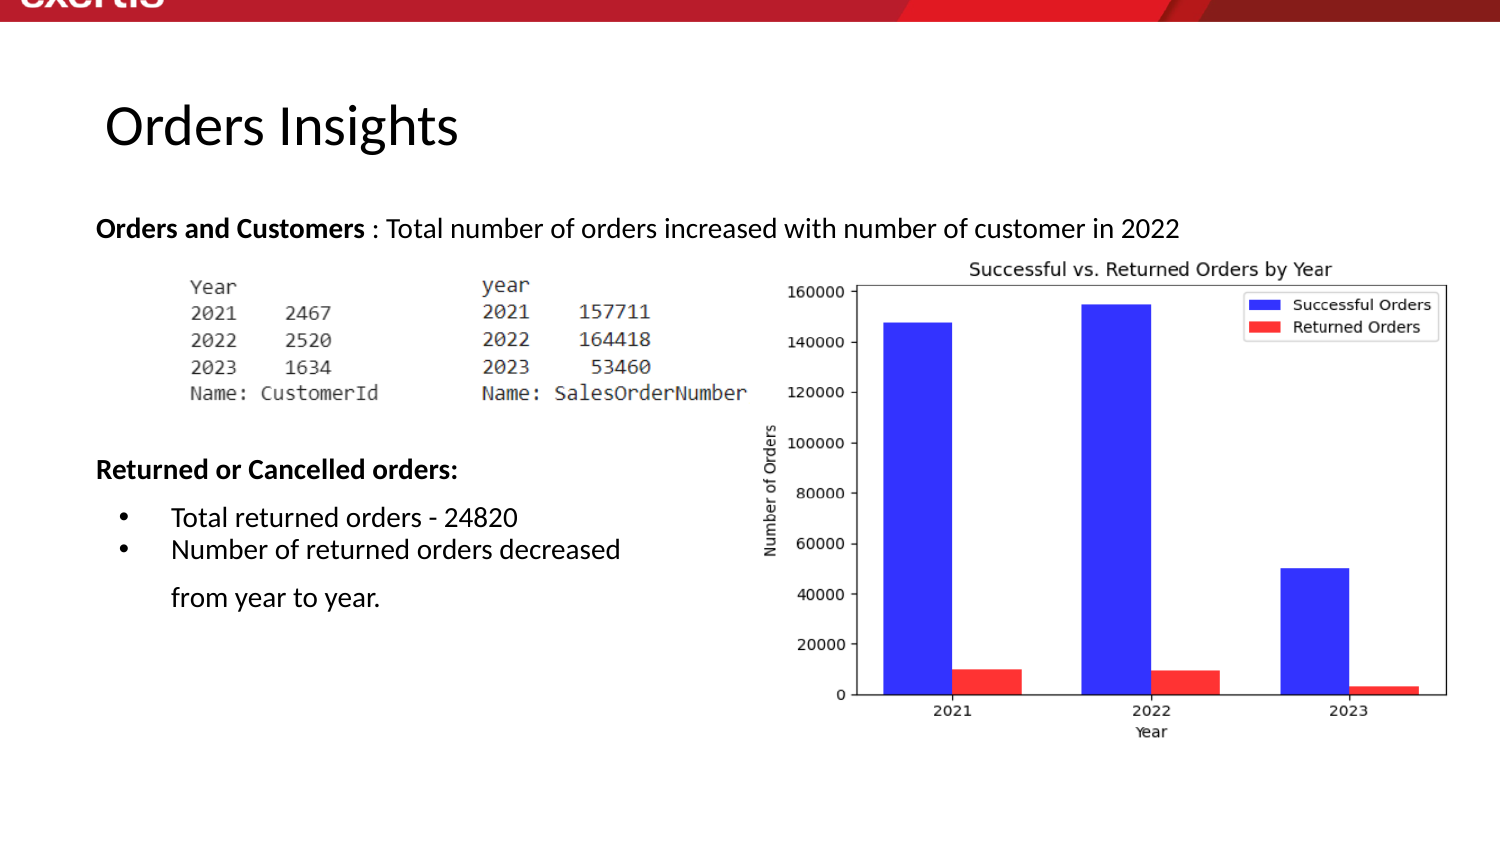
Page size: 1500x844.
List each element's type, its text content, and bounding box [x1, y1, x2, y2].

picture [169, 262, 381, 410]
picture [0, 0, 1500, 22]
list Orders and Customers : Total number of orders increased with number of customer in 2022 Returned or Cancelled orders: Total returned orders - 24820 Number of returned orders decreased from year to year. [84, 207, 1443, 822]
title Orders Insights [94, 44, 1397, 207]
picture [459, 250, 1465, 745]
